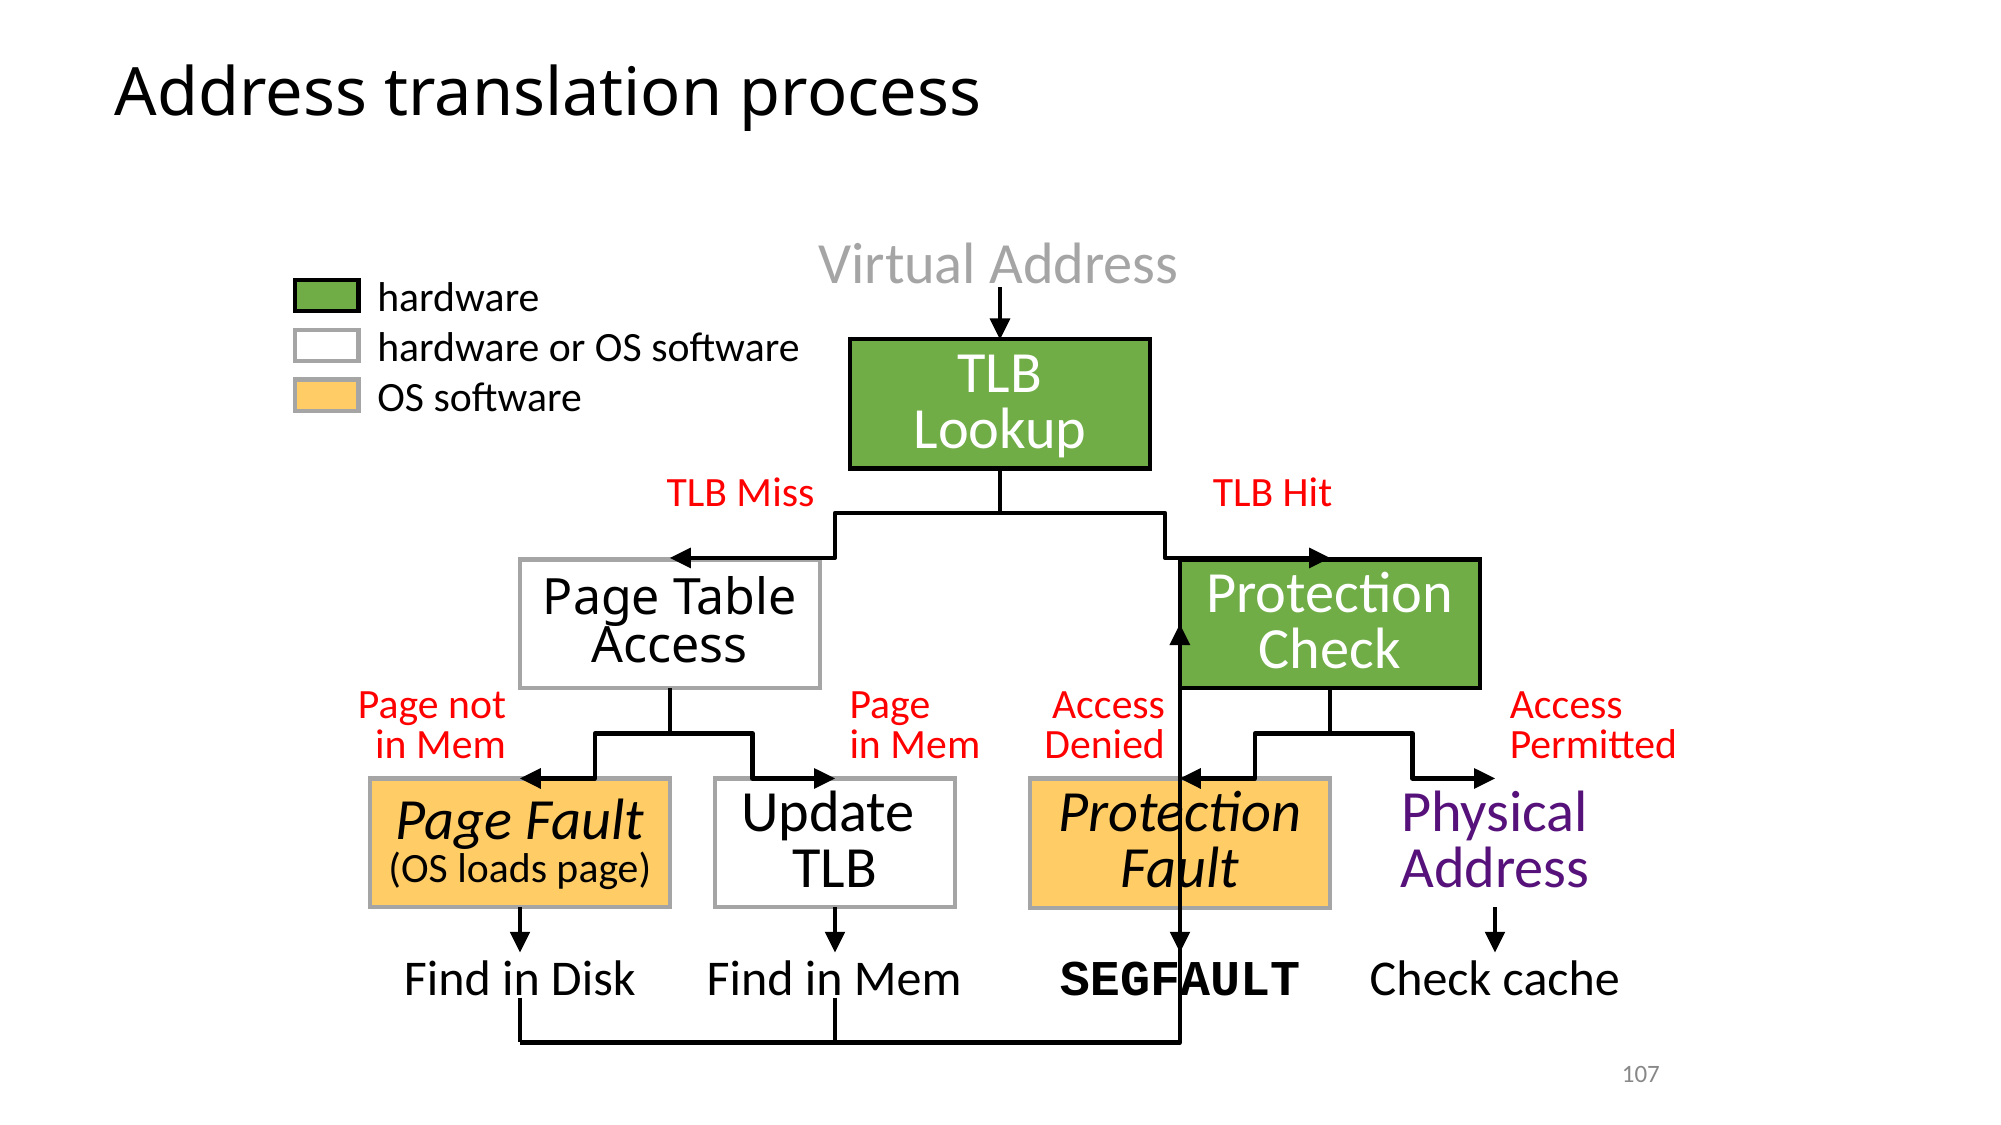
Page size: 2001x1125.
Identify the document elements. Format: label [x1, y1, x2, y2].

slide_number [1325, 1042, 1675, 1103]
text_box [341, 559, 1696, 1043]
title [99, 37, 1900, 150]
text_box [1182, 937, 1330, 1014]
text_box [294, 224, 1349, 558]
